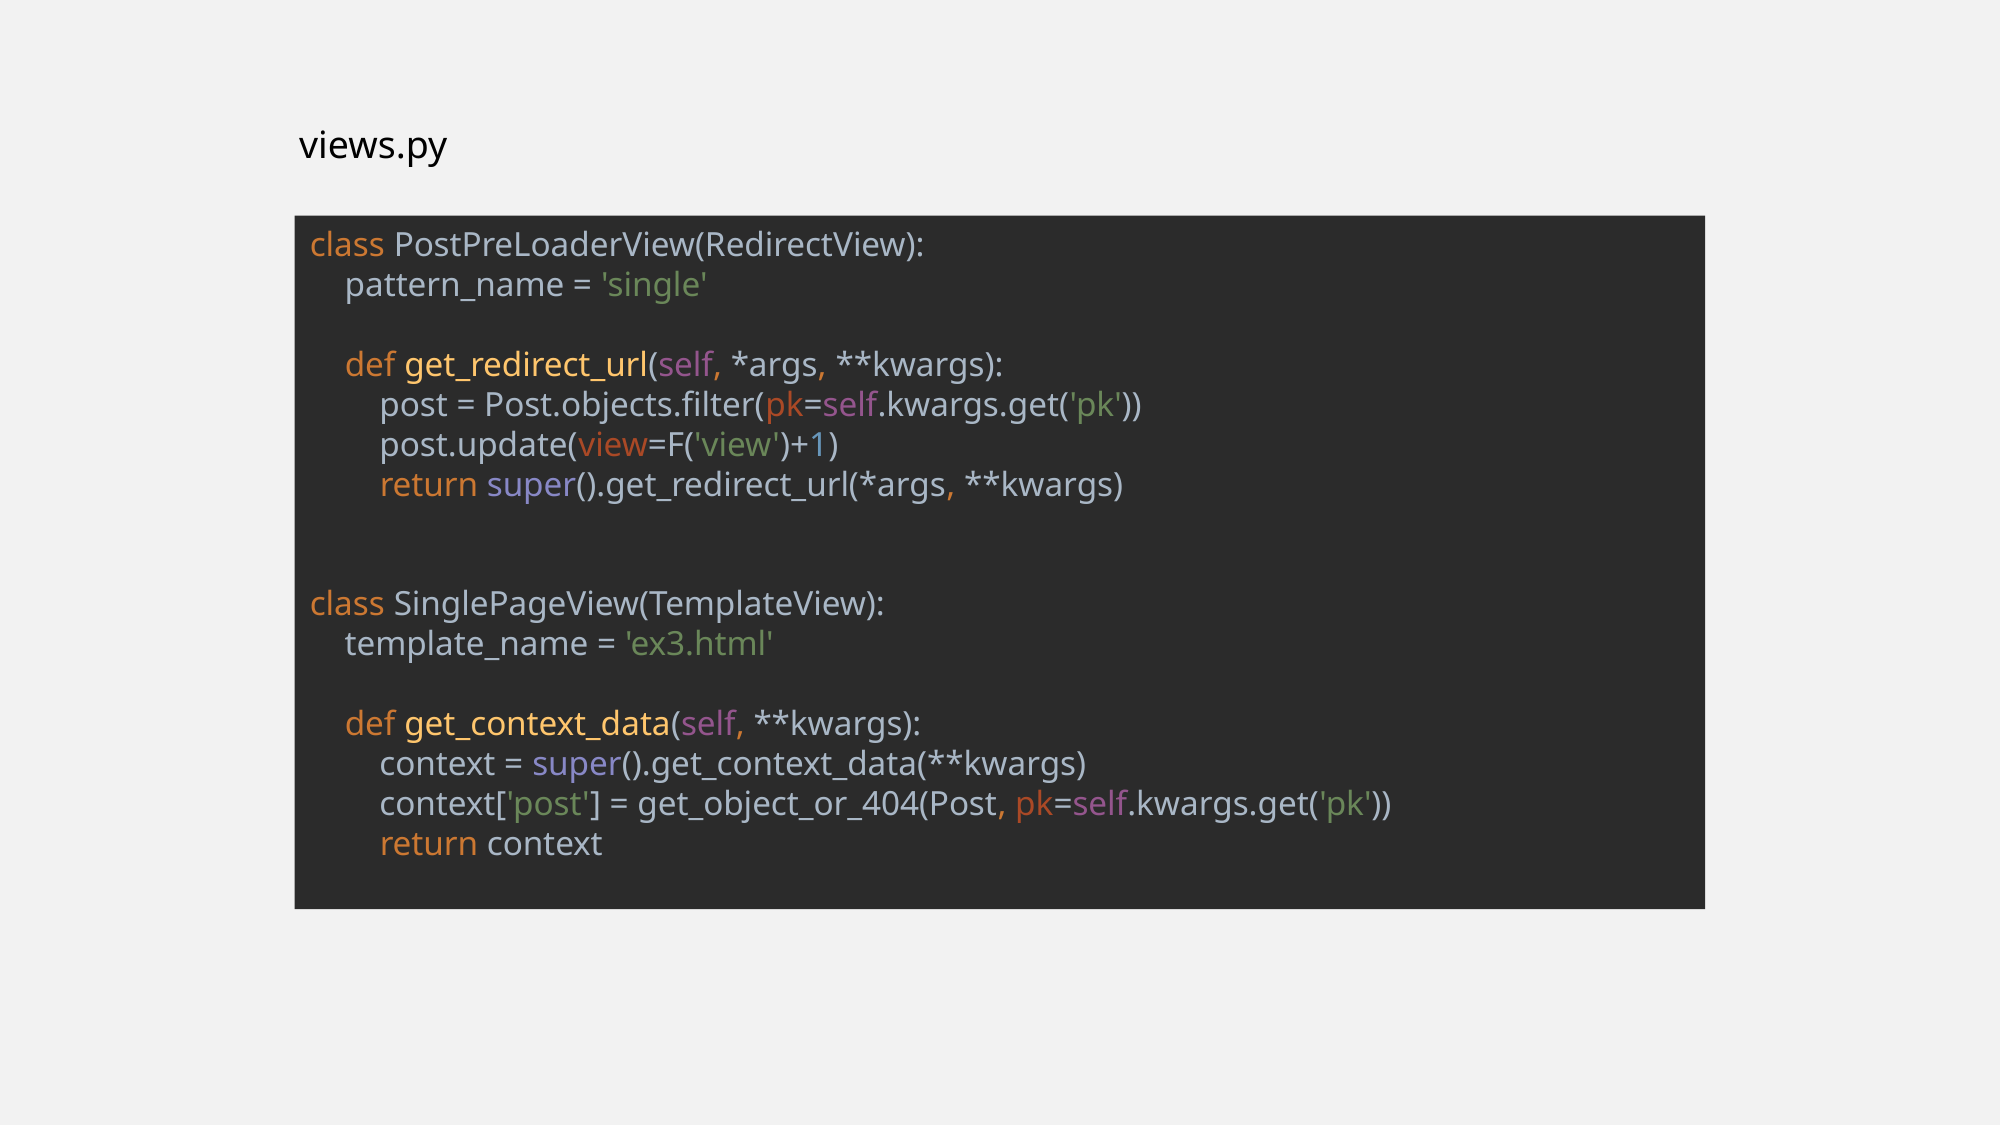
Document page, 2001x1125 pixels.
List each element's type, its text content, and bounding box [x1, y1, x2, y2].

text_box class PostPreLoaderView(RedirectView): pattern_name = 'single' def get_redirect_url(self, *args, **kwargs): post = Post.objects.filter(pk=self.kwargs.get('pk')) post.update(view=F('view')+1) return super().get_redirect_url(*args, **kwargs) class SinglePageView(TemplateView): template_name = 'ex3.html' def get_context_data(self, **kwargs): context = super().get_context_data(**kwargs) context['post'] = get_object_or_404(Post, pk=self.kwargs.get('pk')) return context [294, 215, 1706, 910]
text_box views.py [284, 113, 463, 174]
